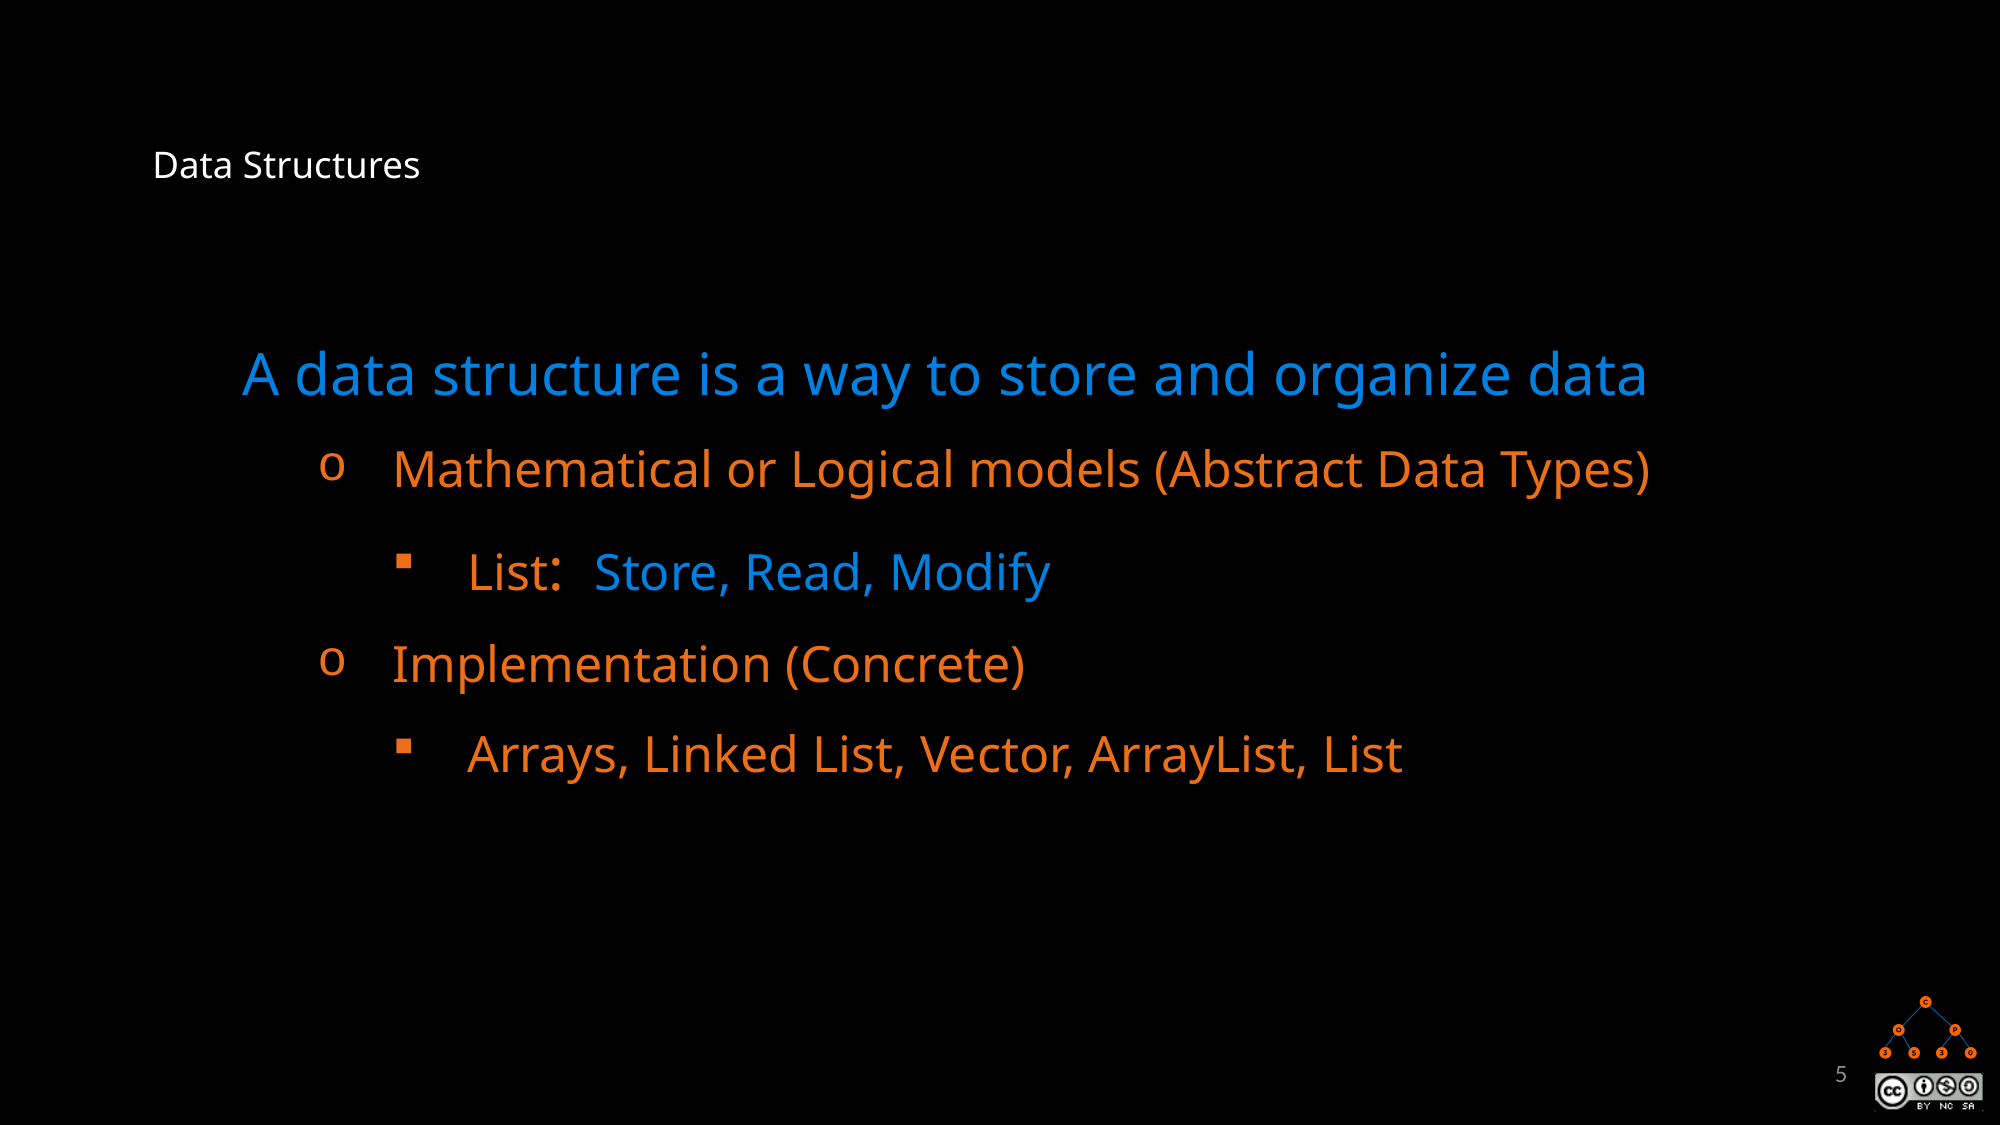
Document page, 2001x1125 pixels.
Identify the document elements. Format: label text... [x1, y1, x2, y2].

text_box A data structure is a way to store and organize data Mathematical or Logical models (Abstract Data Types) List: Store, Read, Modify Implementation (Concrete) Arrays, Linked List, Vector, ArrayList, List [227, 295, 1889, 895]
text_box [1859, 988, 1998, 1112]
slide_number 5 [1412, 1042, 1859, 1103]
title Data Structures [137, 59, 1863, 278]
